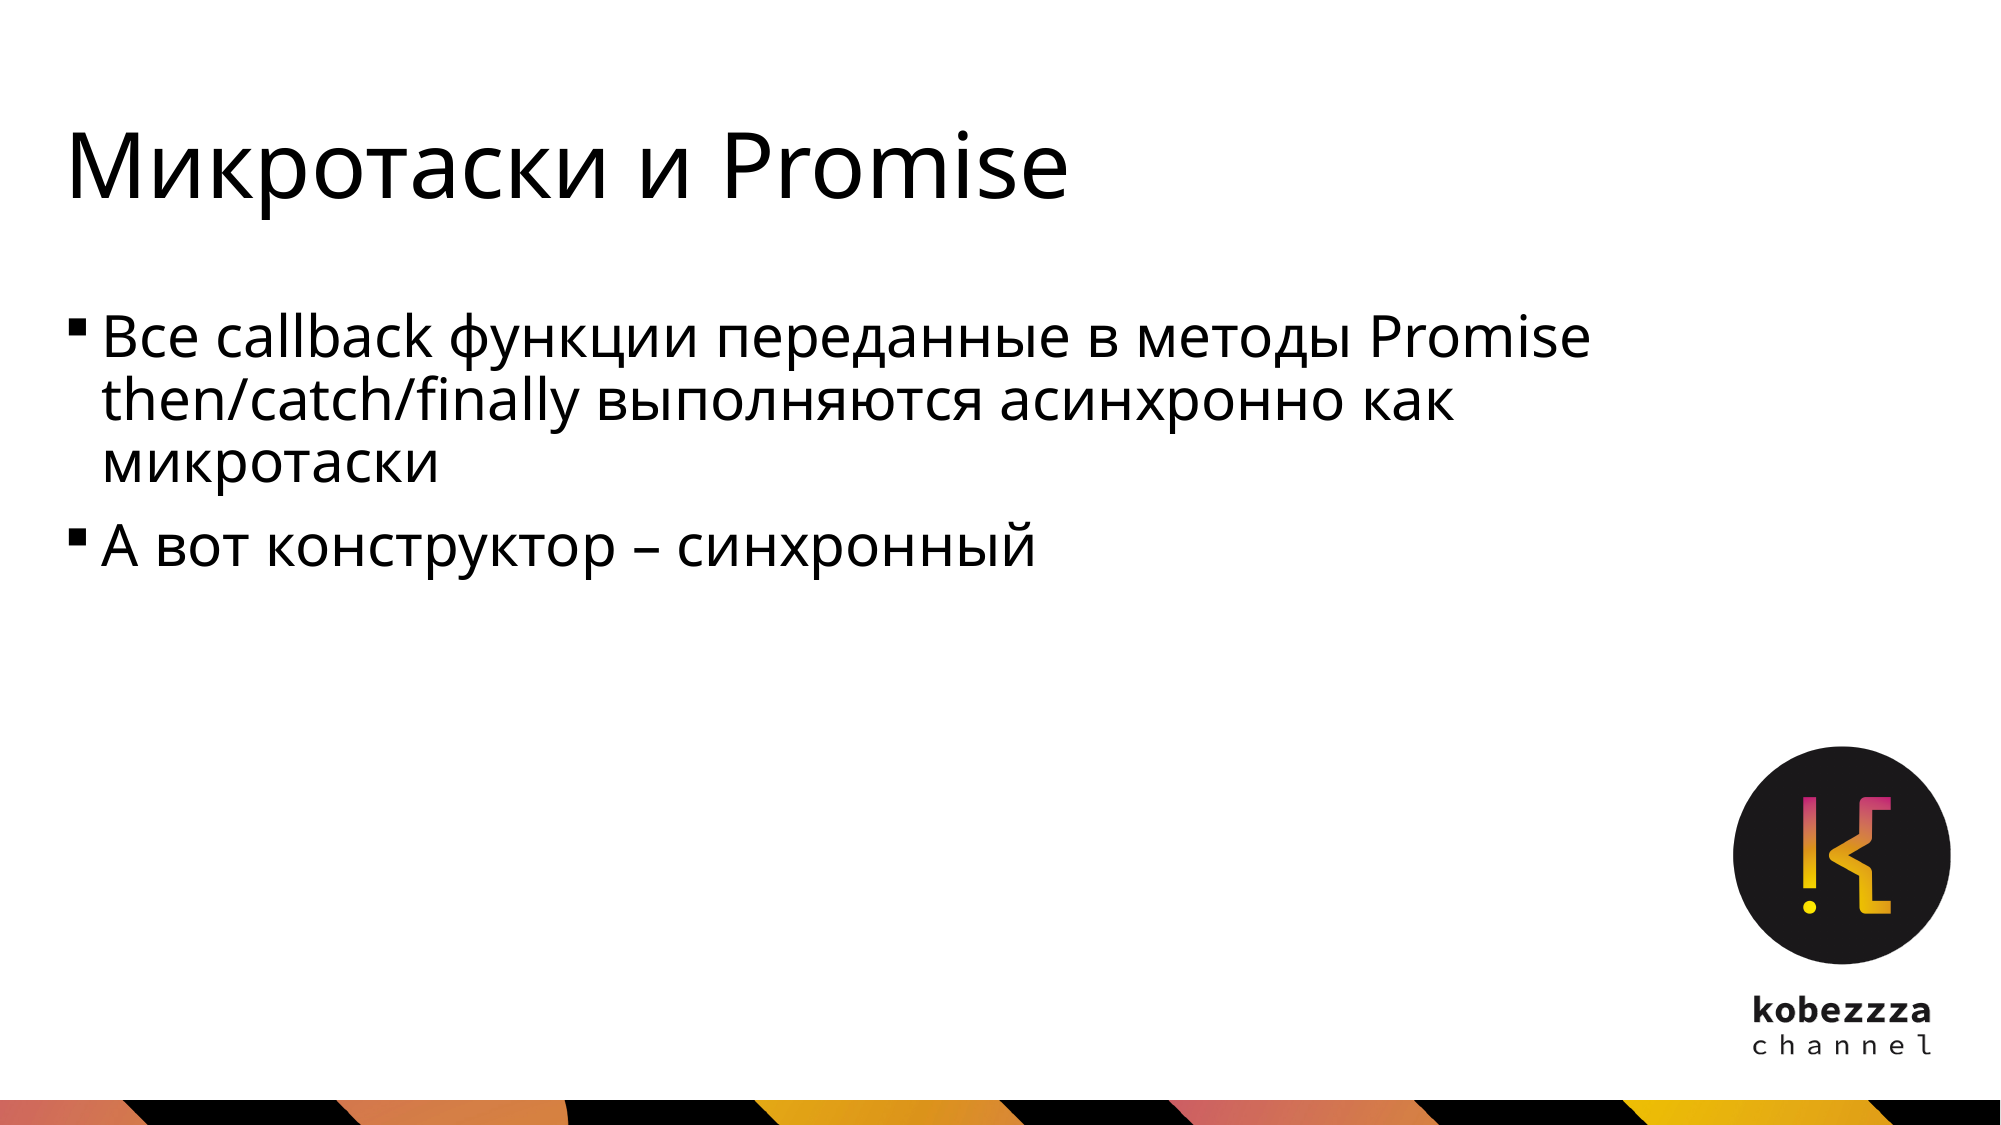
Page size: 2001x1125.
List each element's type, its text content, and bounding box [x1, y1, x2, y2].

picture [0, 0, 2001, 1125]
list Все callback функции переданные в методы Promise then/catch/finally выполняются асинхронно как микротаски А вот конструктор – синхронный [49, 299, 1695, 1014]
title Микротаски и Promise [49, 59, 1913, 278]
